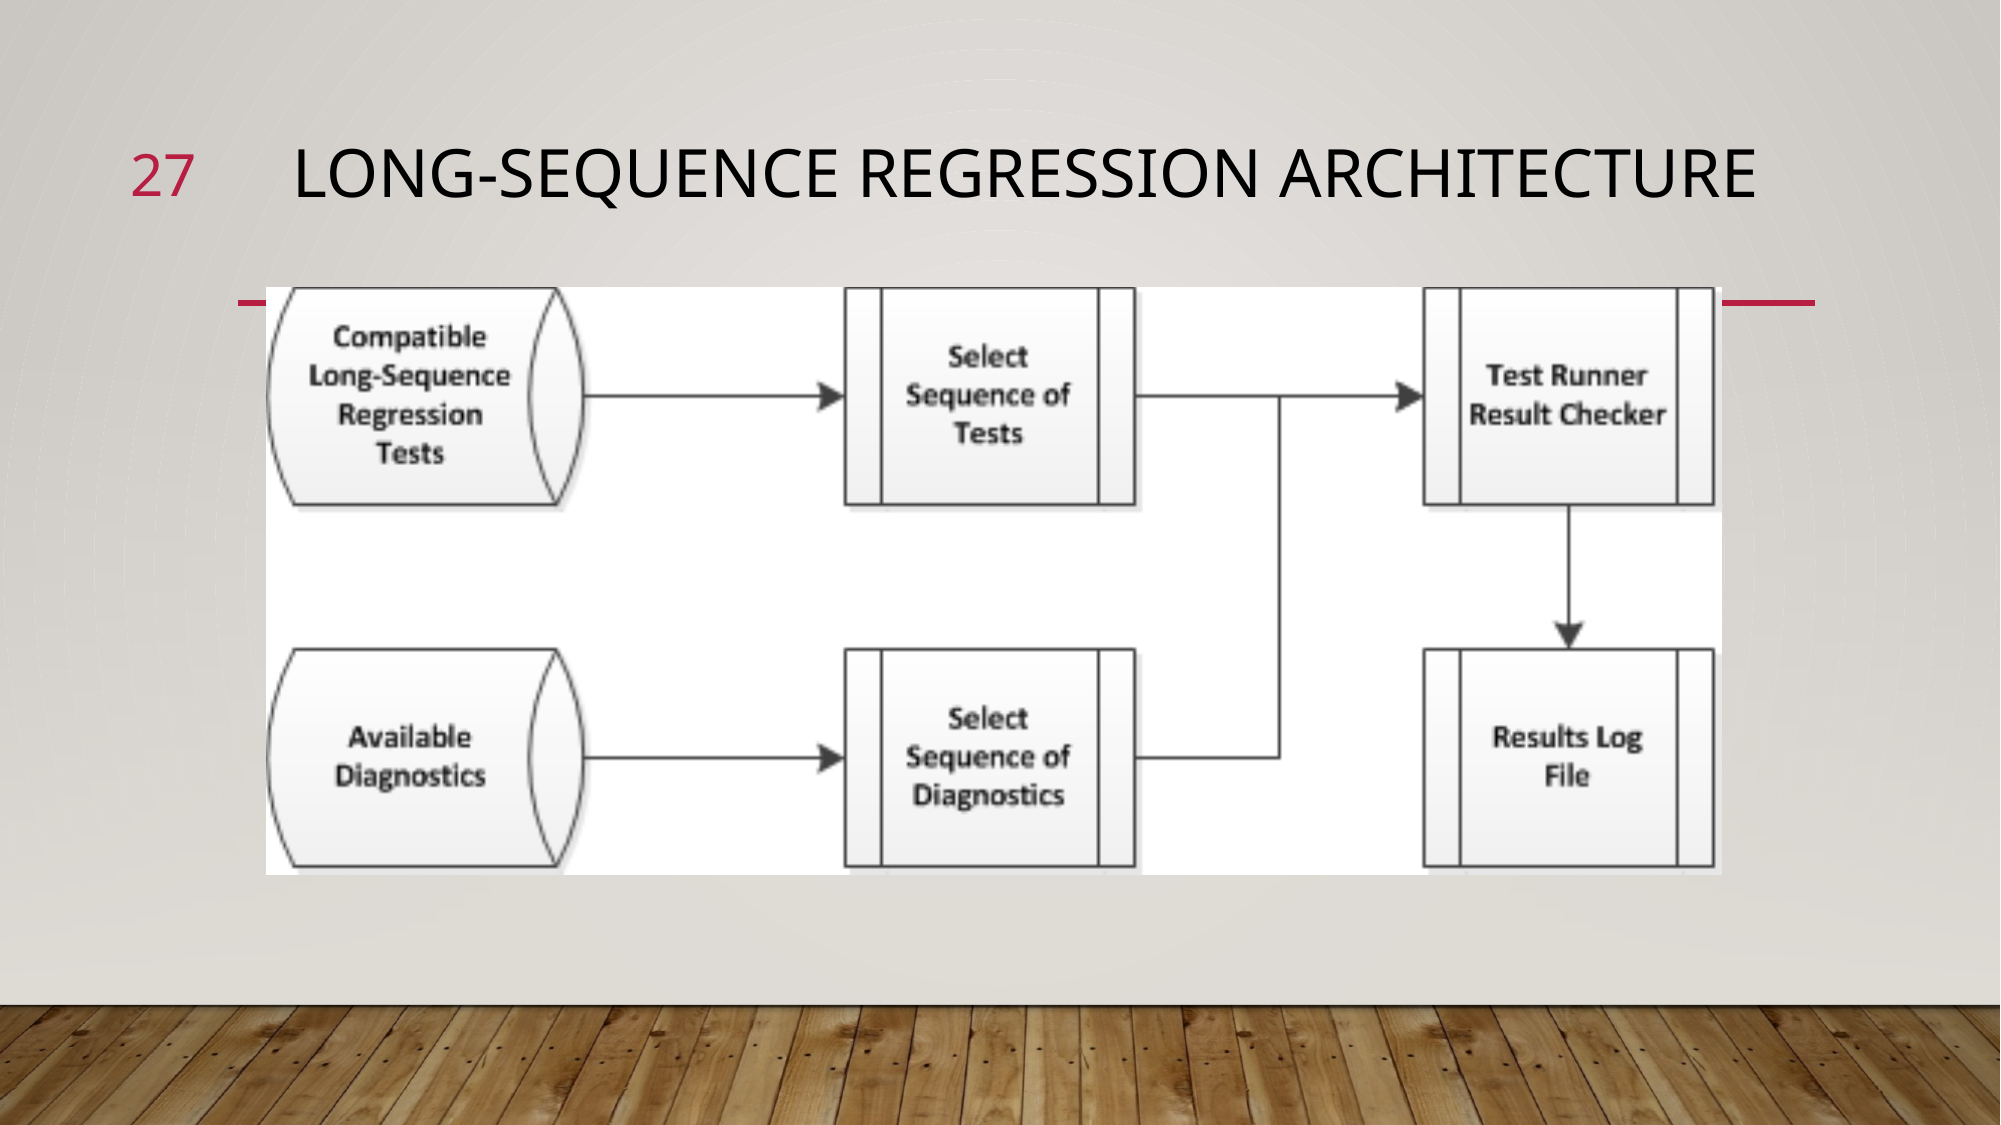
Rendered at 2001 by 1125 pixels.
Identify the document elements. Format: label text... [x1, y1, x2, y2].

picture [0, 1005, 2000, 1125]
slide_number 27 [78, 131, 212, 214]
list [266, 287, 1722, 876]
title Long-Sequence Regression Architecture [238, 131, 1814, 305]
